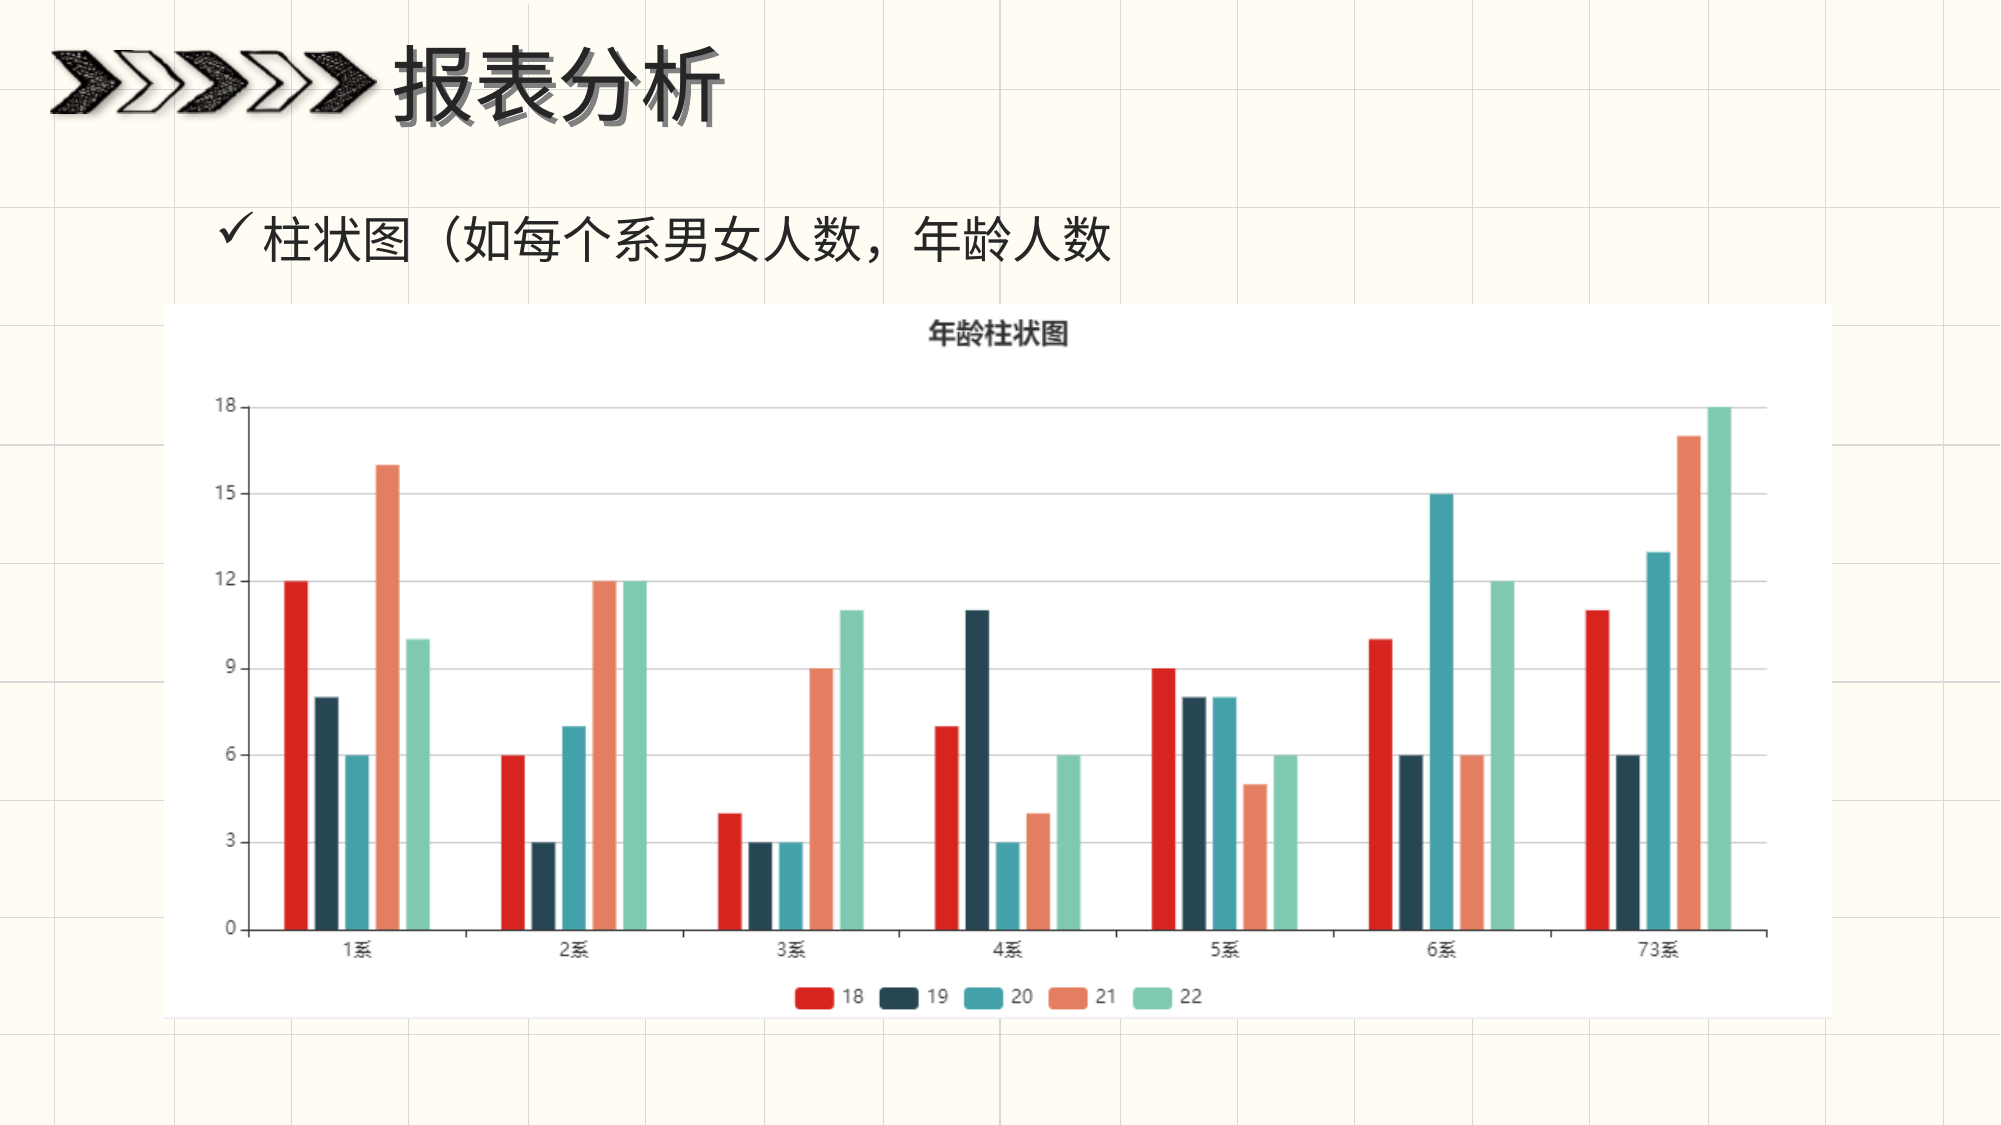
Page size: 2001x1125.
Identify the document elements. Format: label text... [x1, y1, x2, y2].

text_box 柱状图（如每个系男女人数，年龄人数 [200, 171, 1683, 277]
picture [164, 304, 1832, 1019]
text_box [49, 39, 1783, 126]
